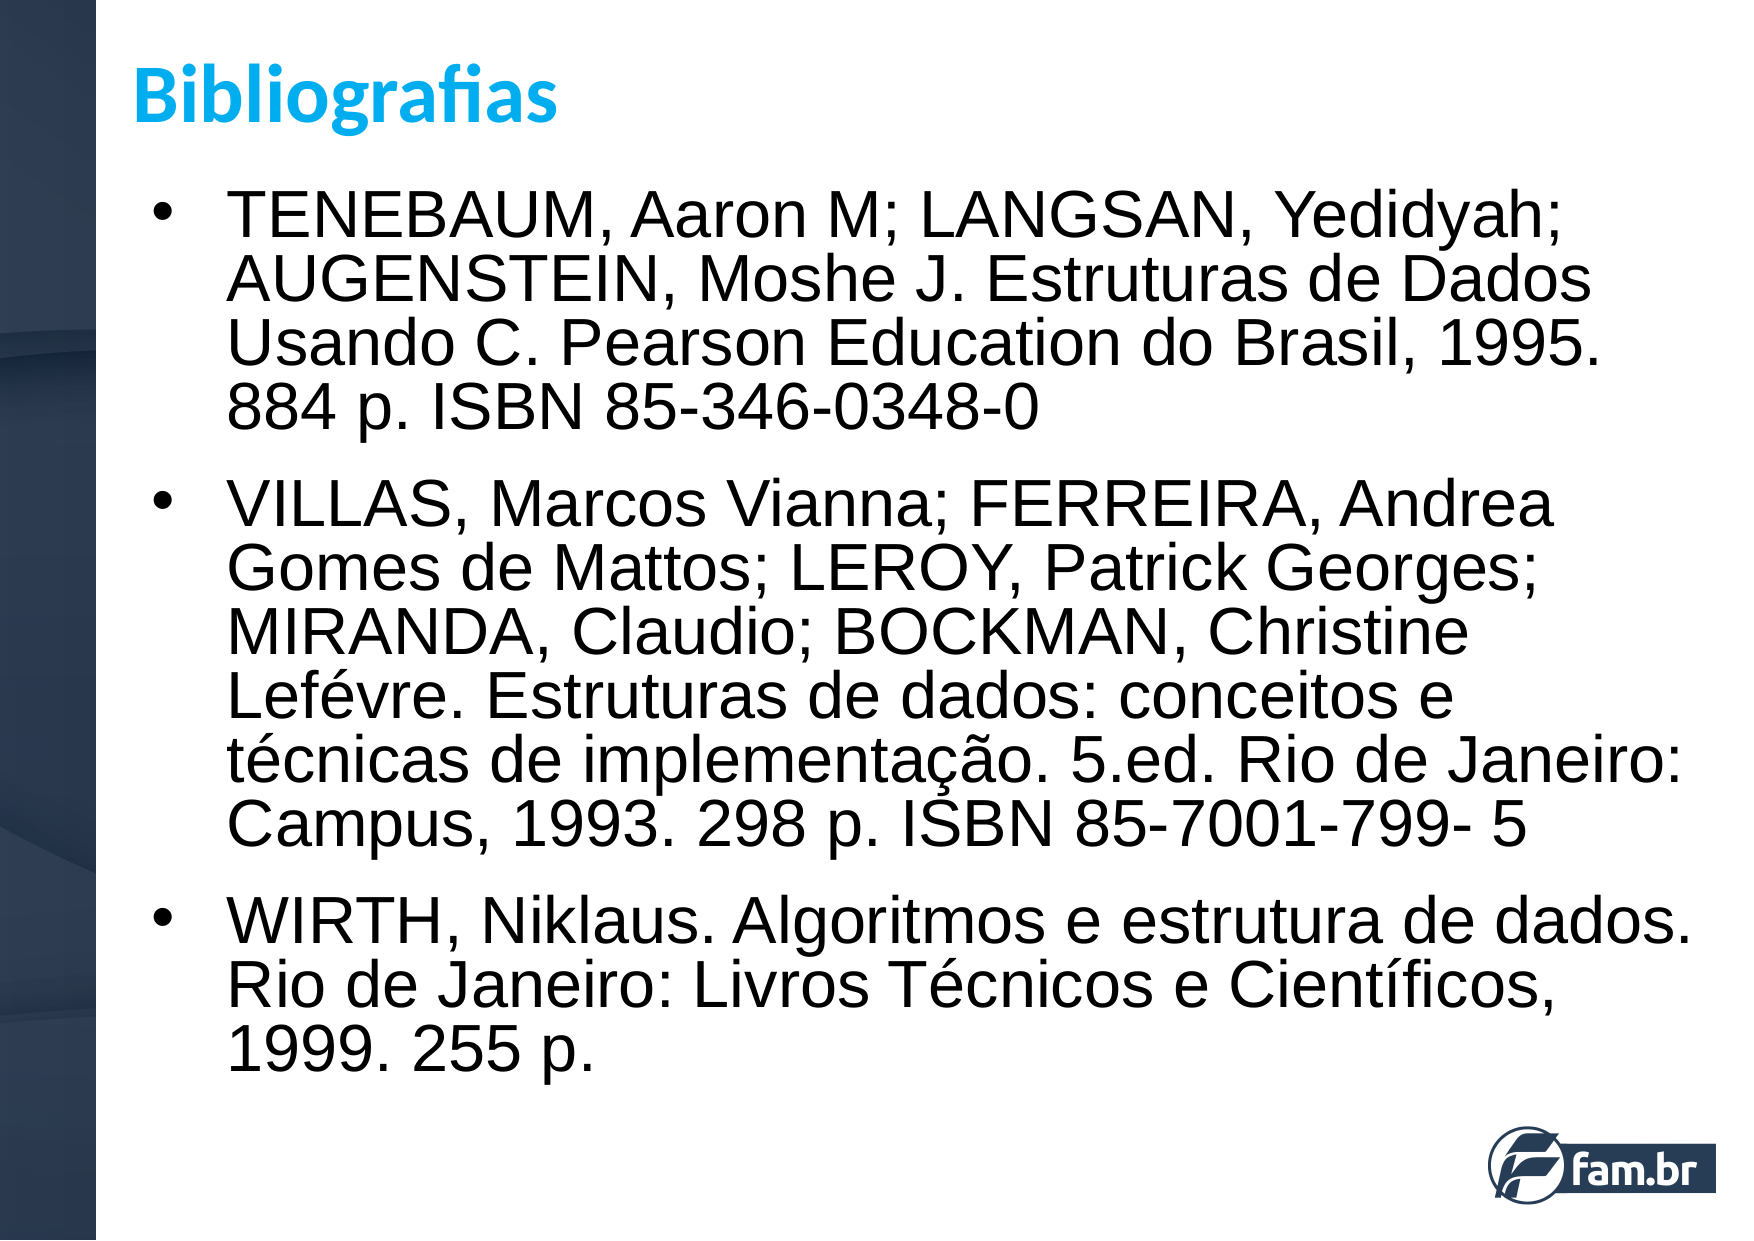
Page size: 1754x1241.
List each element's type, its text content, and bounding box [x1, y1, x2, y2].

text_box TENEBAUM, Aaron M; LANGSAN, Yedidyah; AUGENSTEIN, Moshe J. Estruturas de Dados Usando C. Pearson Education do Brasil, 1995. 884 p. ISBN 85-346-0348-0 VILLAS, Marcos Vianna; FERREIRA, Andrea Gomes de Mattos; LEROY, Patrick Georges; MIRANDA, Claudio; BOCKMAN, Christine Lefévre. Estruturas de dados: conceitos e técnicas de implementação. 5.ed. Rio de Janeiro: Campus, 1993. 298 p. ISBN 85-7001-799- 5 WIRTH, Niklaus. Algoritmos e estrutura de dados. Rio de Janeiro: Livros Técnicos e Científicos, 1999. 255 p. [137, 179, 1725, 1092]
picture [1471, 1113, 1736, 1216]
text_box Bibliografias [117, 42, 1586, 136]
picture [0, 0, 96, 1240]
